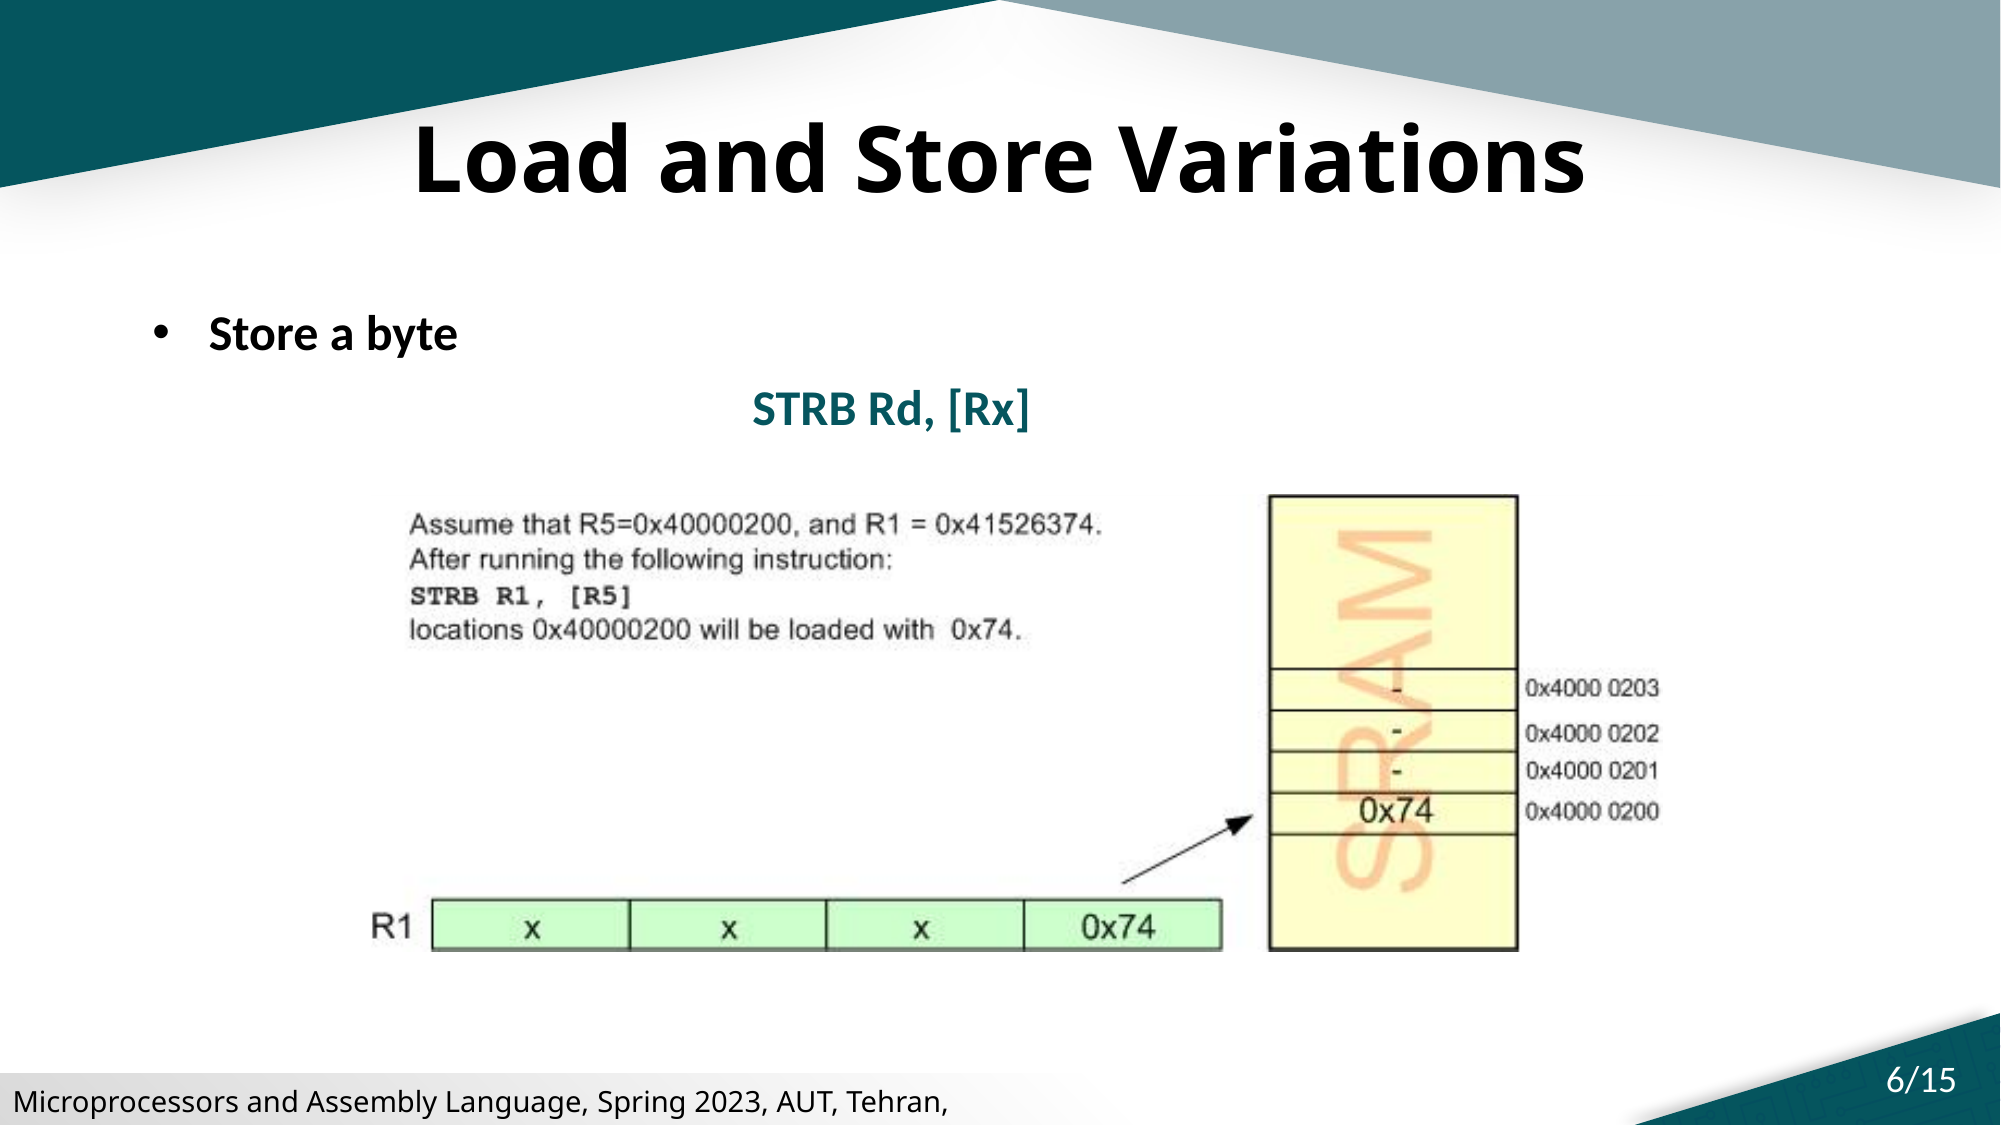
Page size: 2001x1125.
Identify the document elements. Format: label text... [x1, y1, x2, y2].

slide_number 6/15 [1522, 1047, 1973, 1108]
picture [371, 494, 1663, 952]
title Load and Store Variations [137, 59, 1863, 278]
list Store a byte STRB Rd, [Rx] [137, 299, 1863, 1014]
